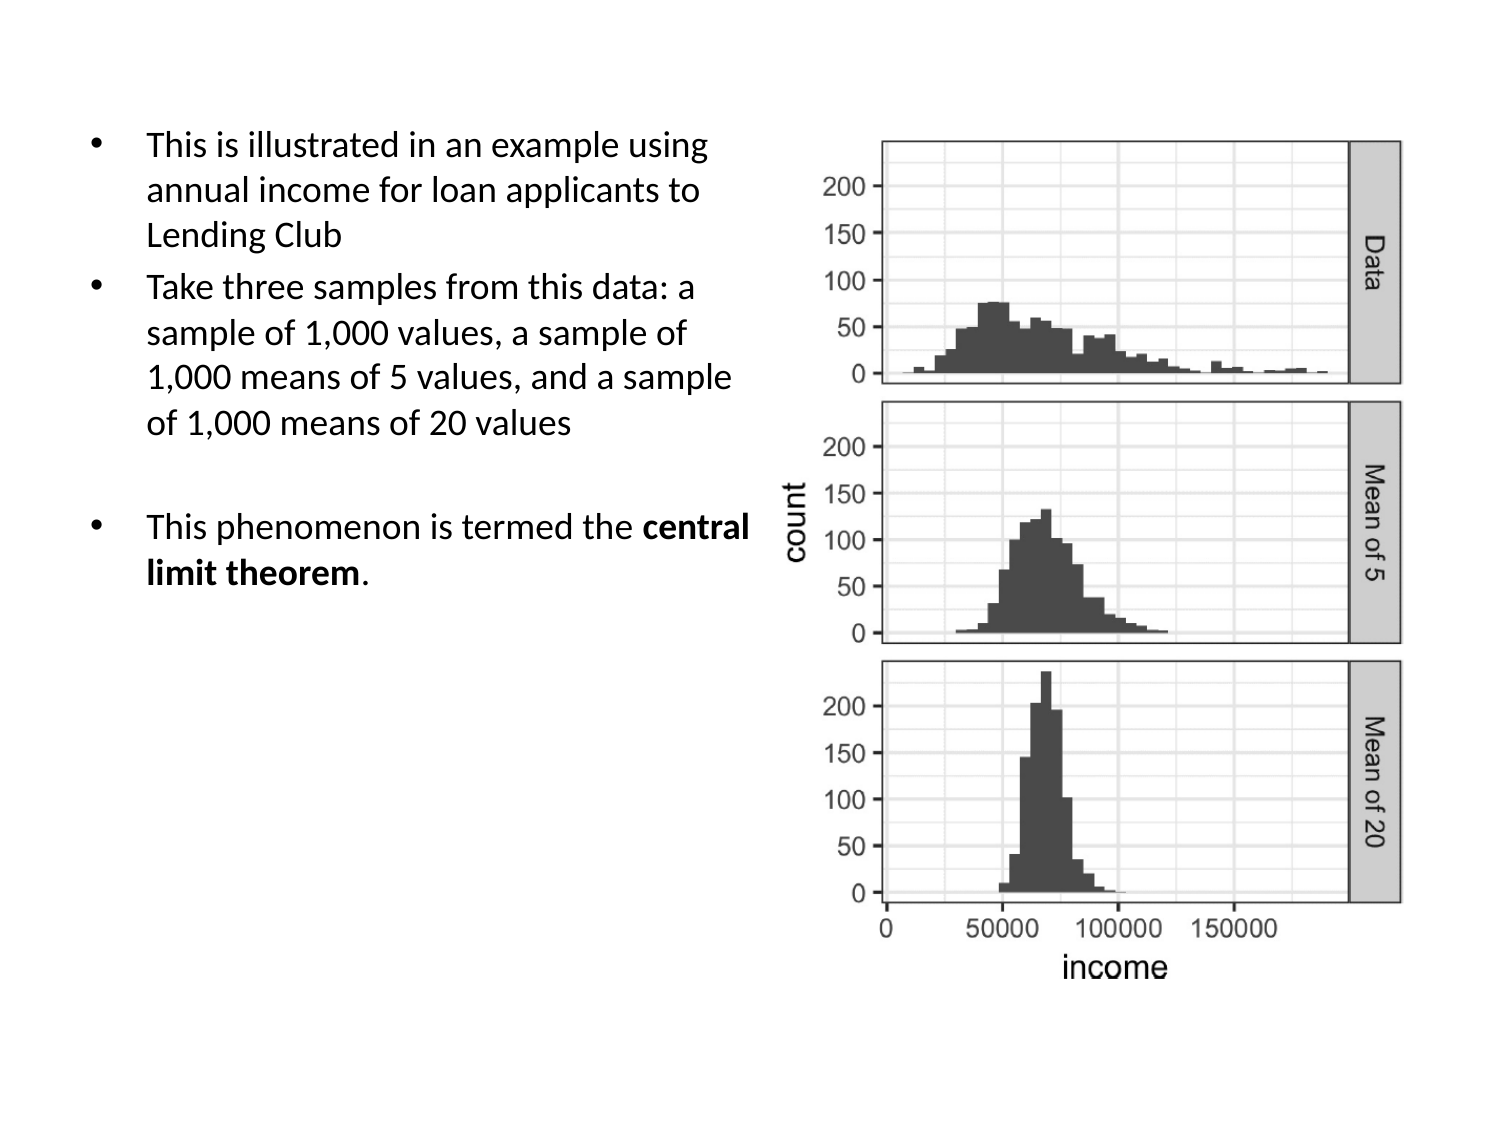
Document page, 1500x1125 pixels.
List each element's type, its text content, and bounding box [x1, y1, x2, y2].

list This is illustrated in an example using annual income for loan applicants to Lending Club Take three samples from this data: a sample of 1,000 values, a sample of 1,000 means of 5 values, and a sample of 1,000 means of 20 values This phenomenon is termed the central limit theorem. [75, 112, 775, 1005]
picture [774, 137, 1416, 980]
